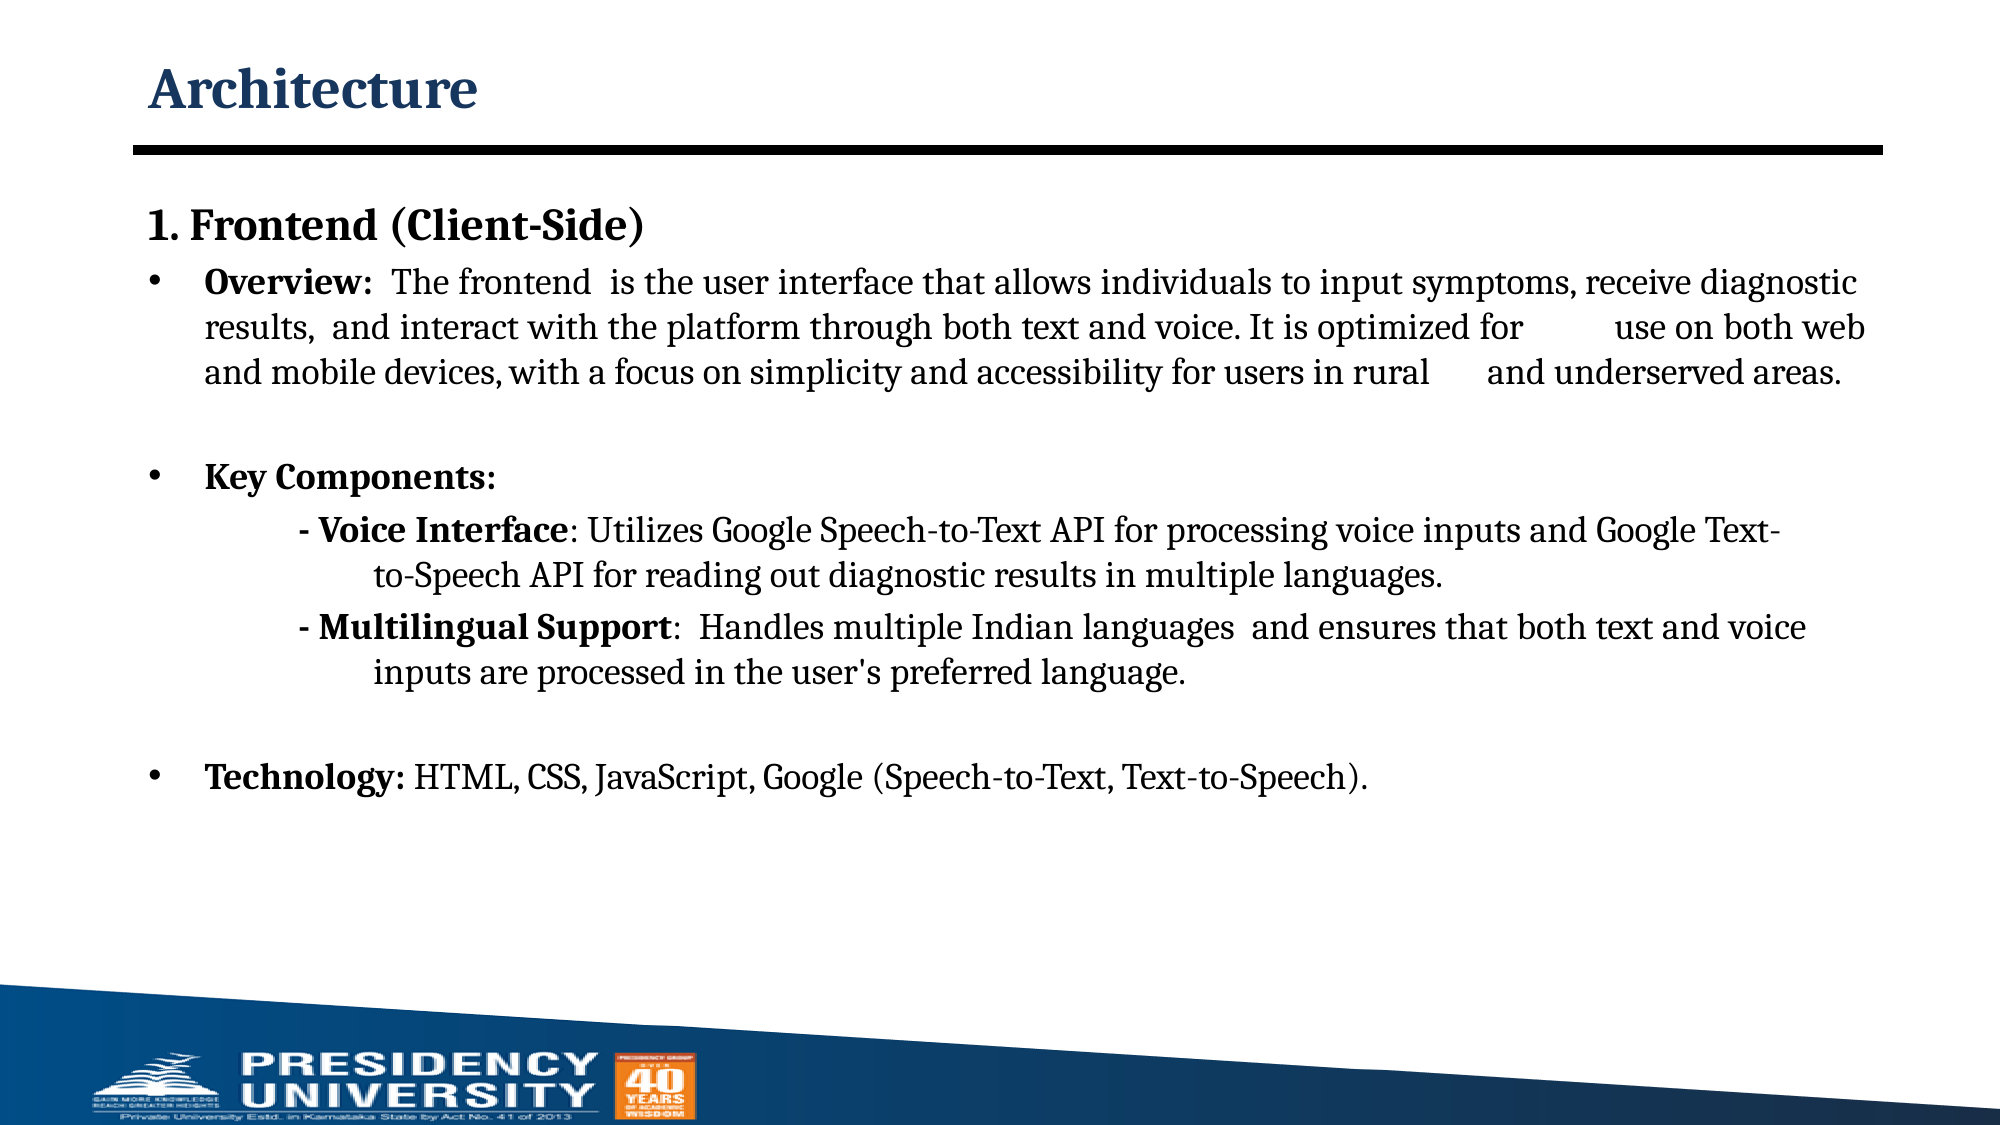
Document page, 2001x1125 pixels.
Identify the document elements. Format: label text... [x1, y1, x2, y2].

list 1. Frontend (Client-Side) Overview: The frontend is the user interface that allows individuals to input symptoms, receive diagnostic results, and interact with the platform through both text and voice. It is optimized for use on both web and mobile devices, with a focus on simplicity and accessibility for users in rural and underserved areas. Key Components: - Voice Interface: Utilizes Google Speech-to-Text API for processing voice inputs and Google Text- to-Speech API for reading out diagnostic results in multiple languages. - Multilingual Support: Handles multiple Indian languages and ensures that both text and voice inputs are processed in the user's preferred language. Technology: HTML, CSS, JavaScript, Google (Speech-to-Text, Text-to-Speech). [133, 187, 1884, 1000]
title Architecture [133, 45, 1884, 125]
picture [0, 982, 2000, 1125]
